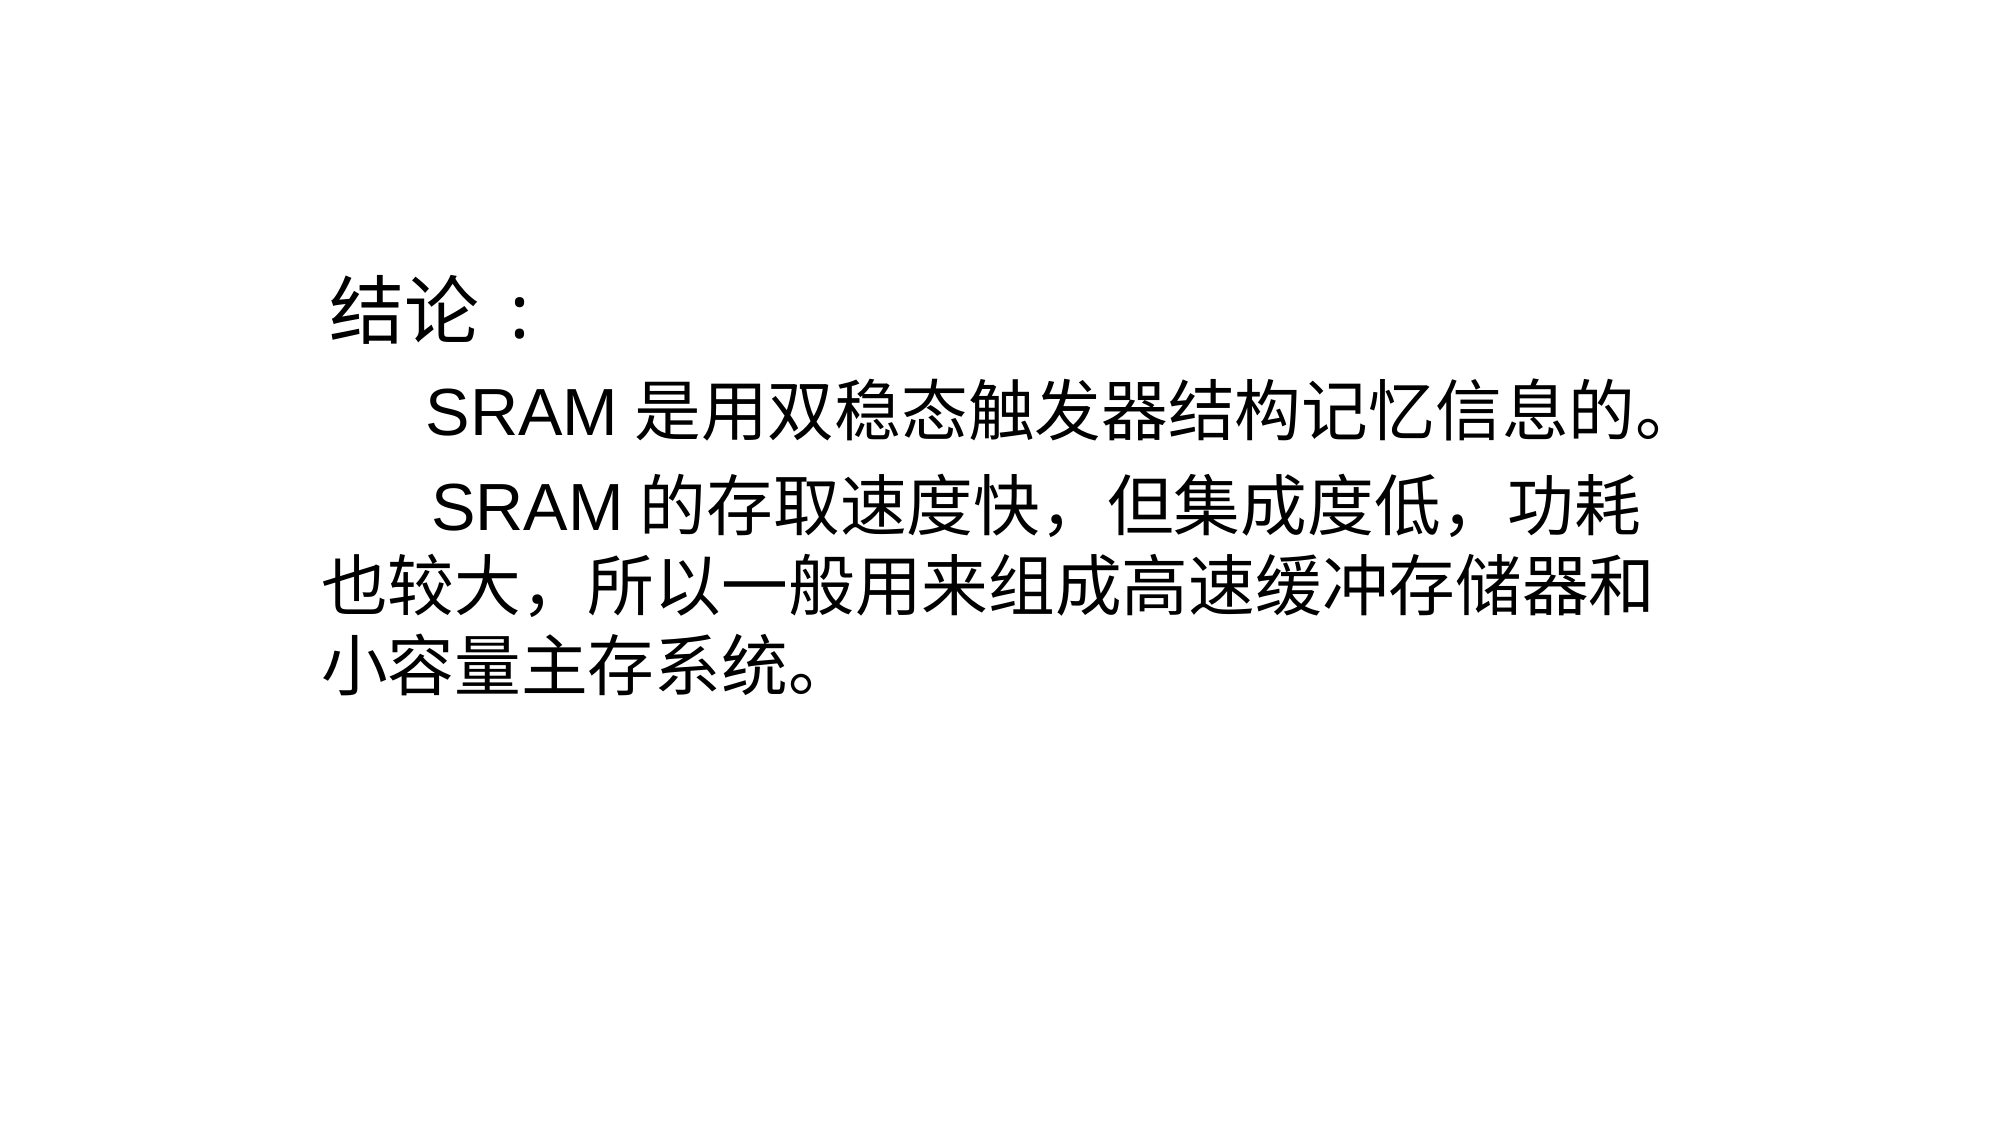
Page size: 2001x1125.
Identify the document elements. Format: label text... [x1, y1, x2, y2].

text_box 结论: [314, 256, 740, 362]
text_box SRAM的存取速度快，但集成度低，功耗也较大，所以一般用来组成高速缓冲存储器和小容量主存系统。 [249, 456, 1692, 778]
text_box SRAM是用双稳态触发器结构记忆信息的。 [373, 361, 1733, 455]
